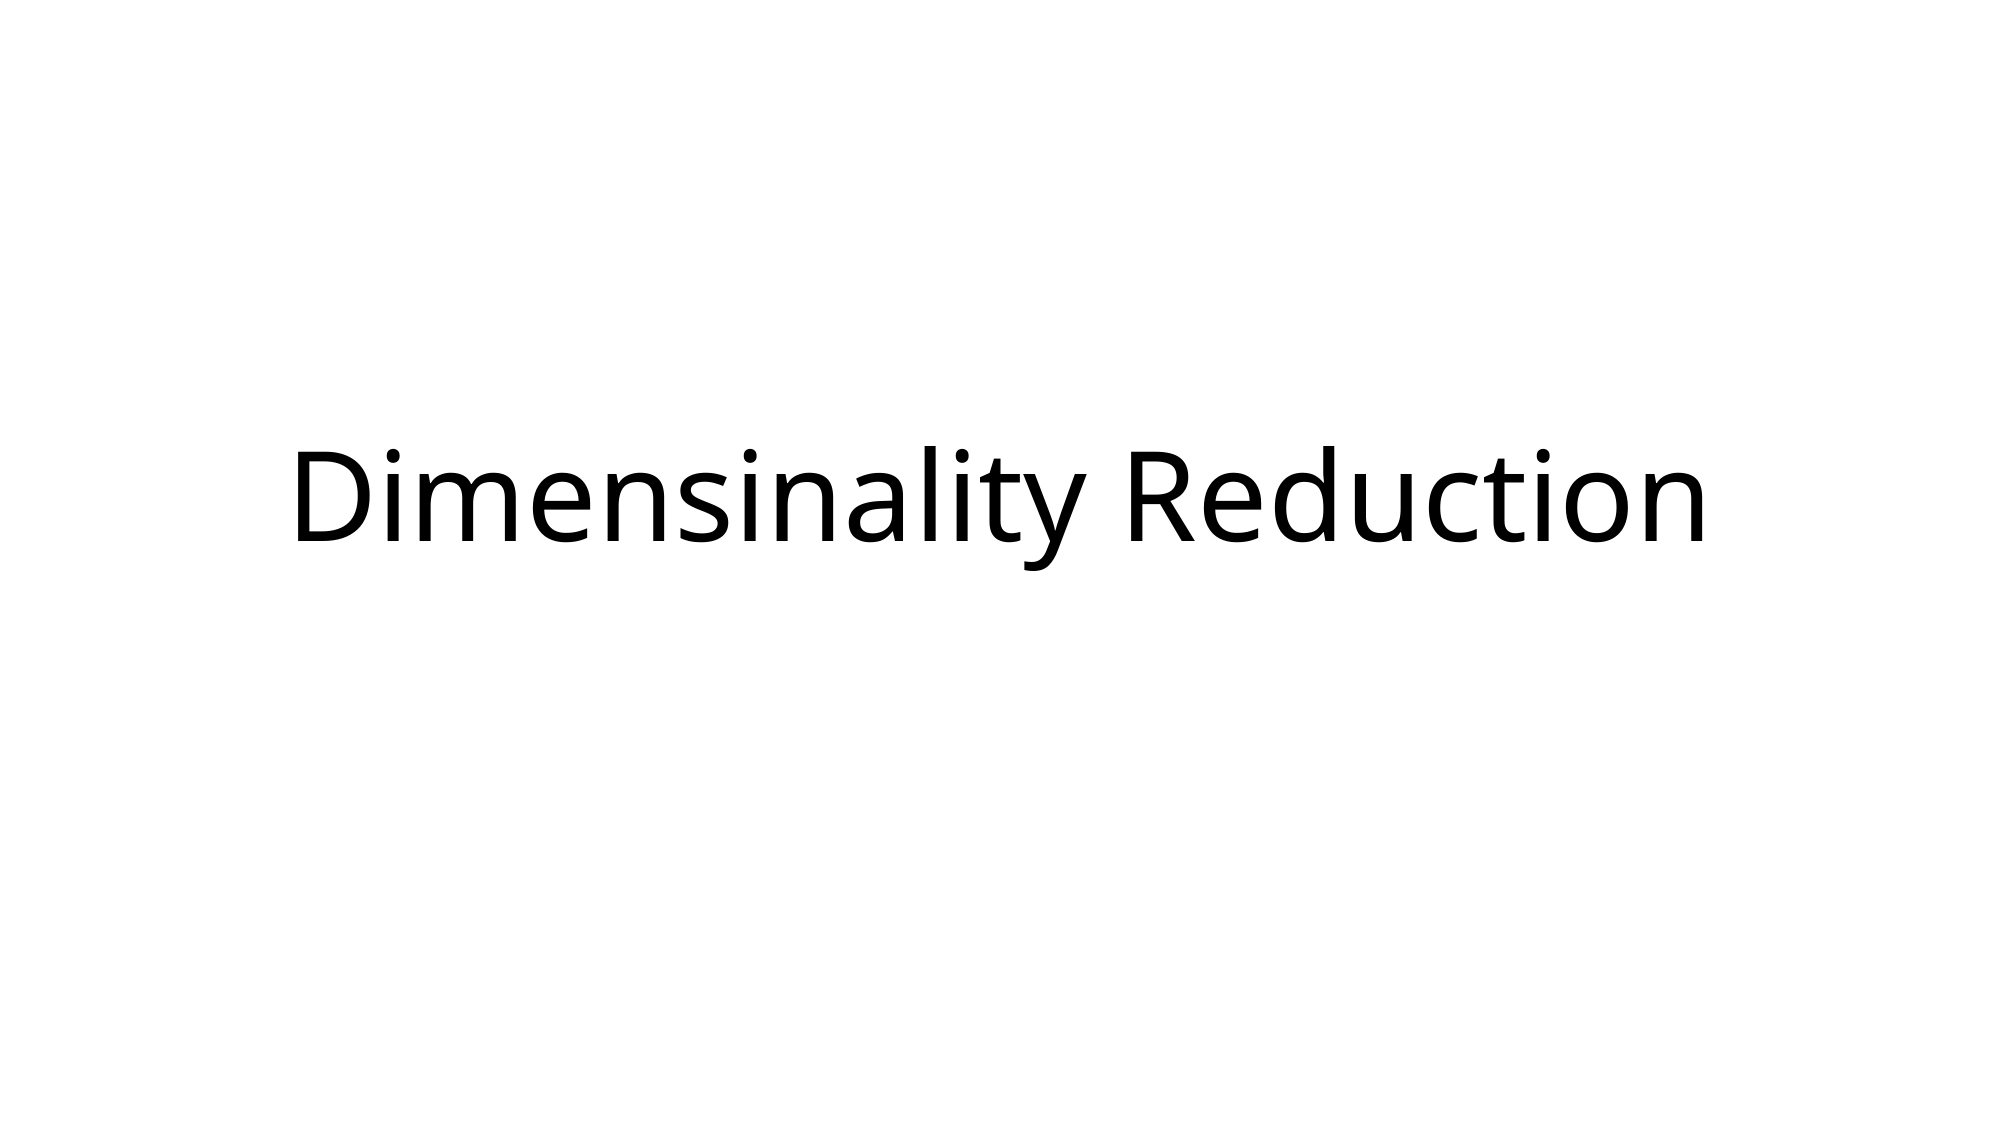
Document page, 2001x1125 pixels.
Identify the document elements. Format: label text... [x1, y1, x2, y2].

title Dimensinality Reduction [249, 184, 1750, 576]
